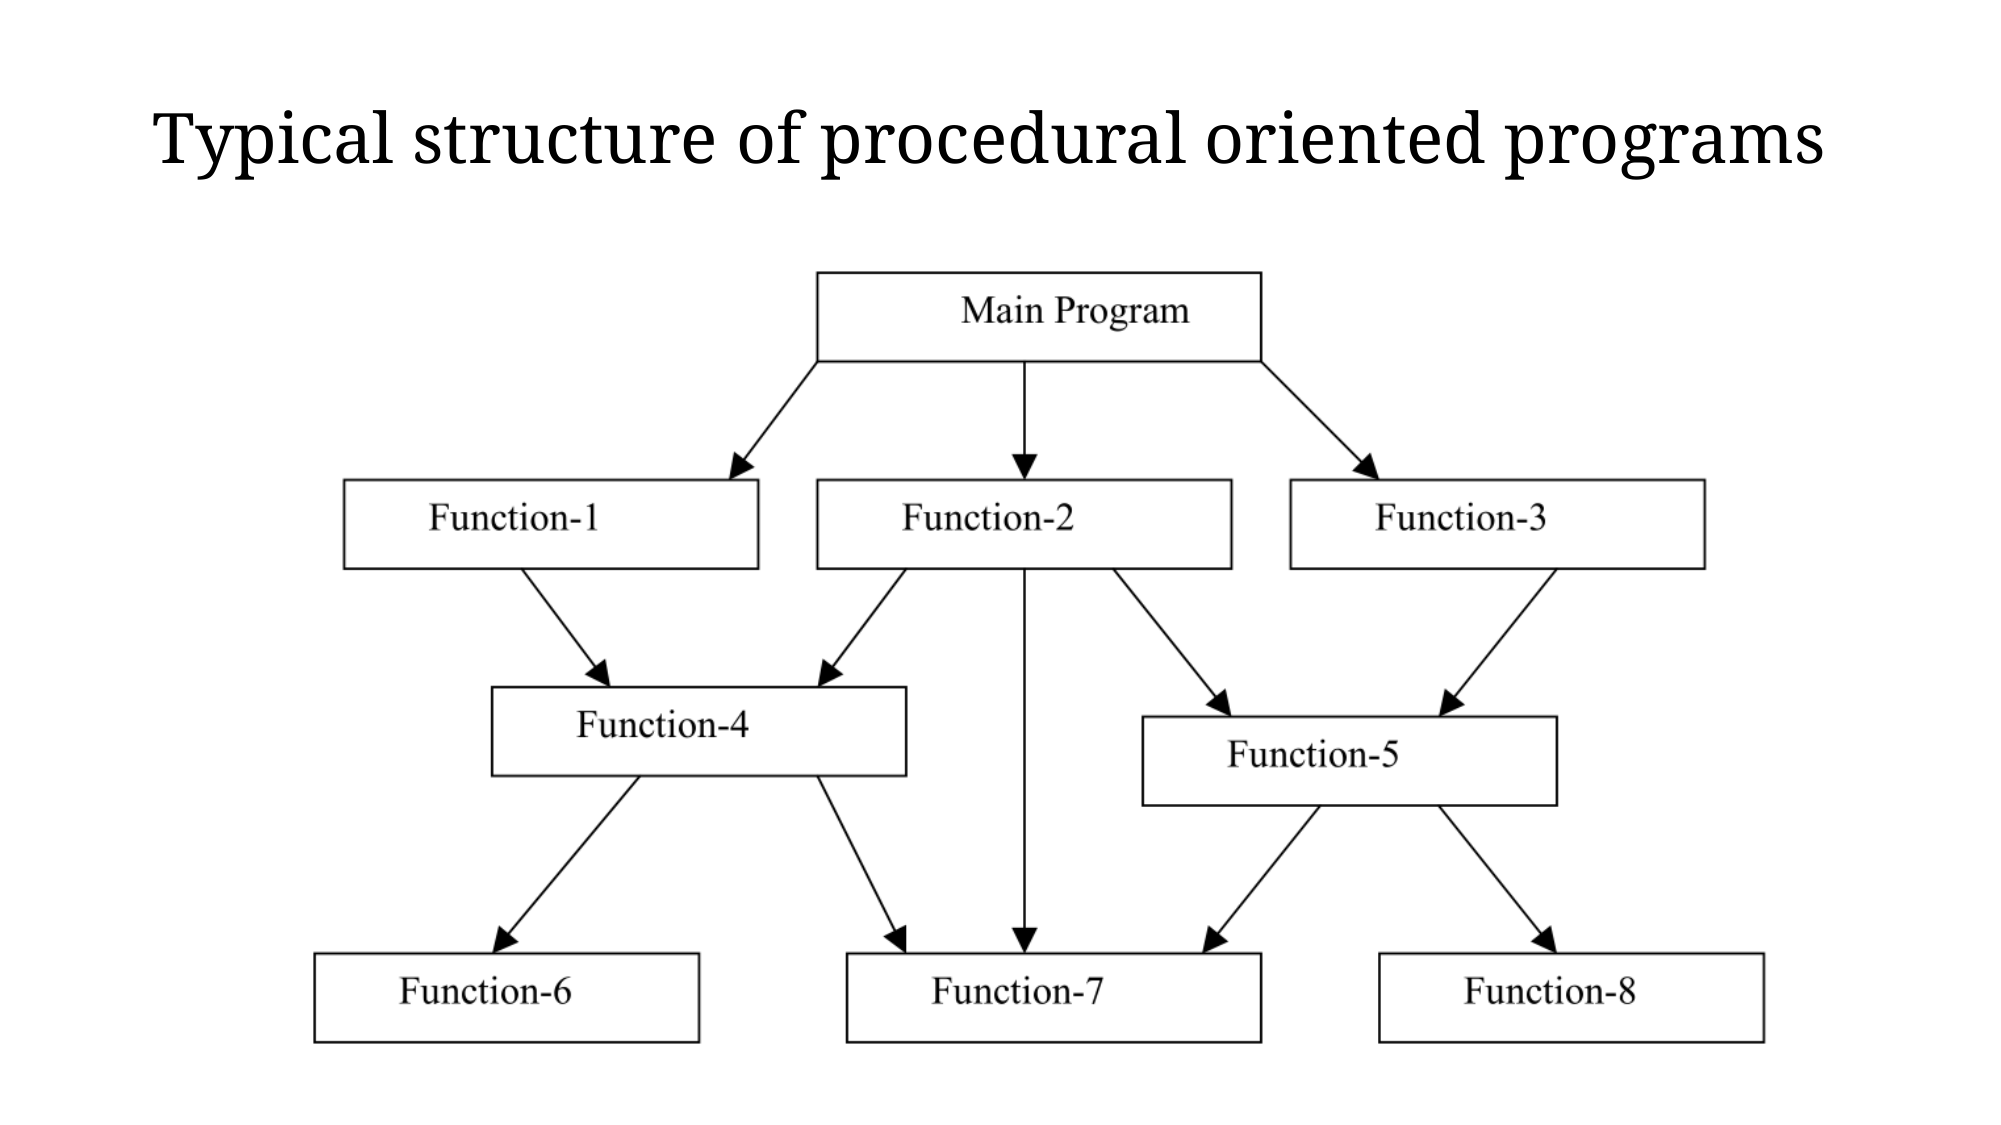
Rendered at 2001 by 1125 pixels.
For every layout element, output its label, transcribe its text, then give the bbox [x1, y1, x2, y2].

picture [303, 265, 1774, 1049]
title Typical structure of procedural oriented programs [137, 59, 1863, 222]
